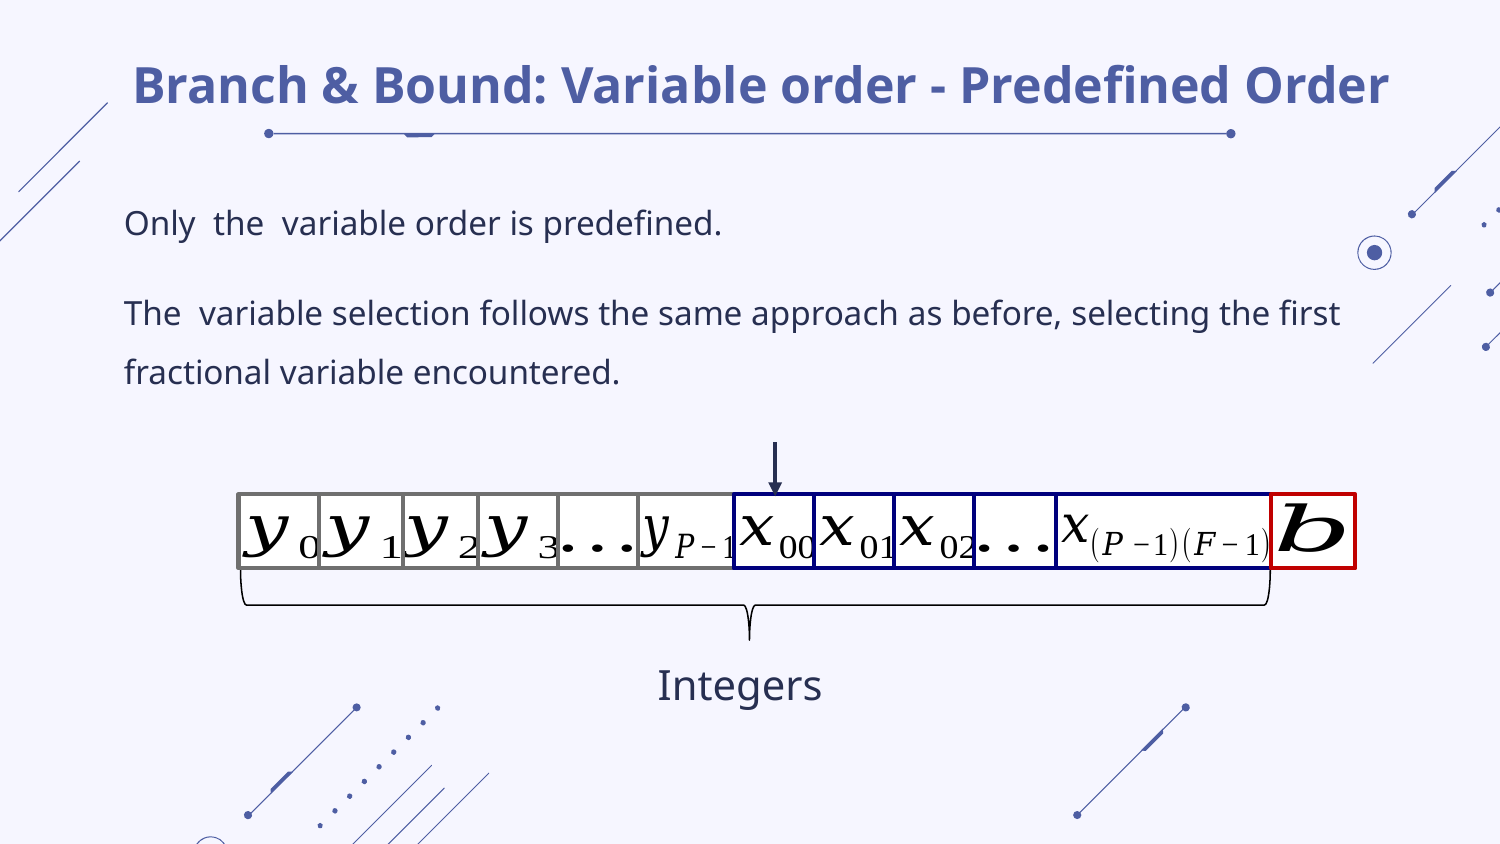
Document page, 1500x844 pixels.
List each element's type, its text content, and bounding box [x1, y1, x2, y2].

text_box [1072, 703, 1191, 820]
text_box [239, 570, 1272, 618]
text_box Integers [642, 618, 856, 709]
title Branch & Bound: Variable order - Predefined Order [73, 53, 1449, 131]
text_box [264, 117, 1236, 150]
